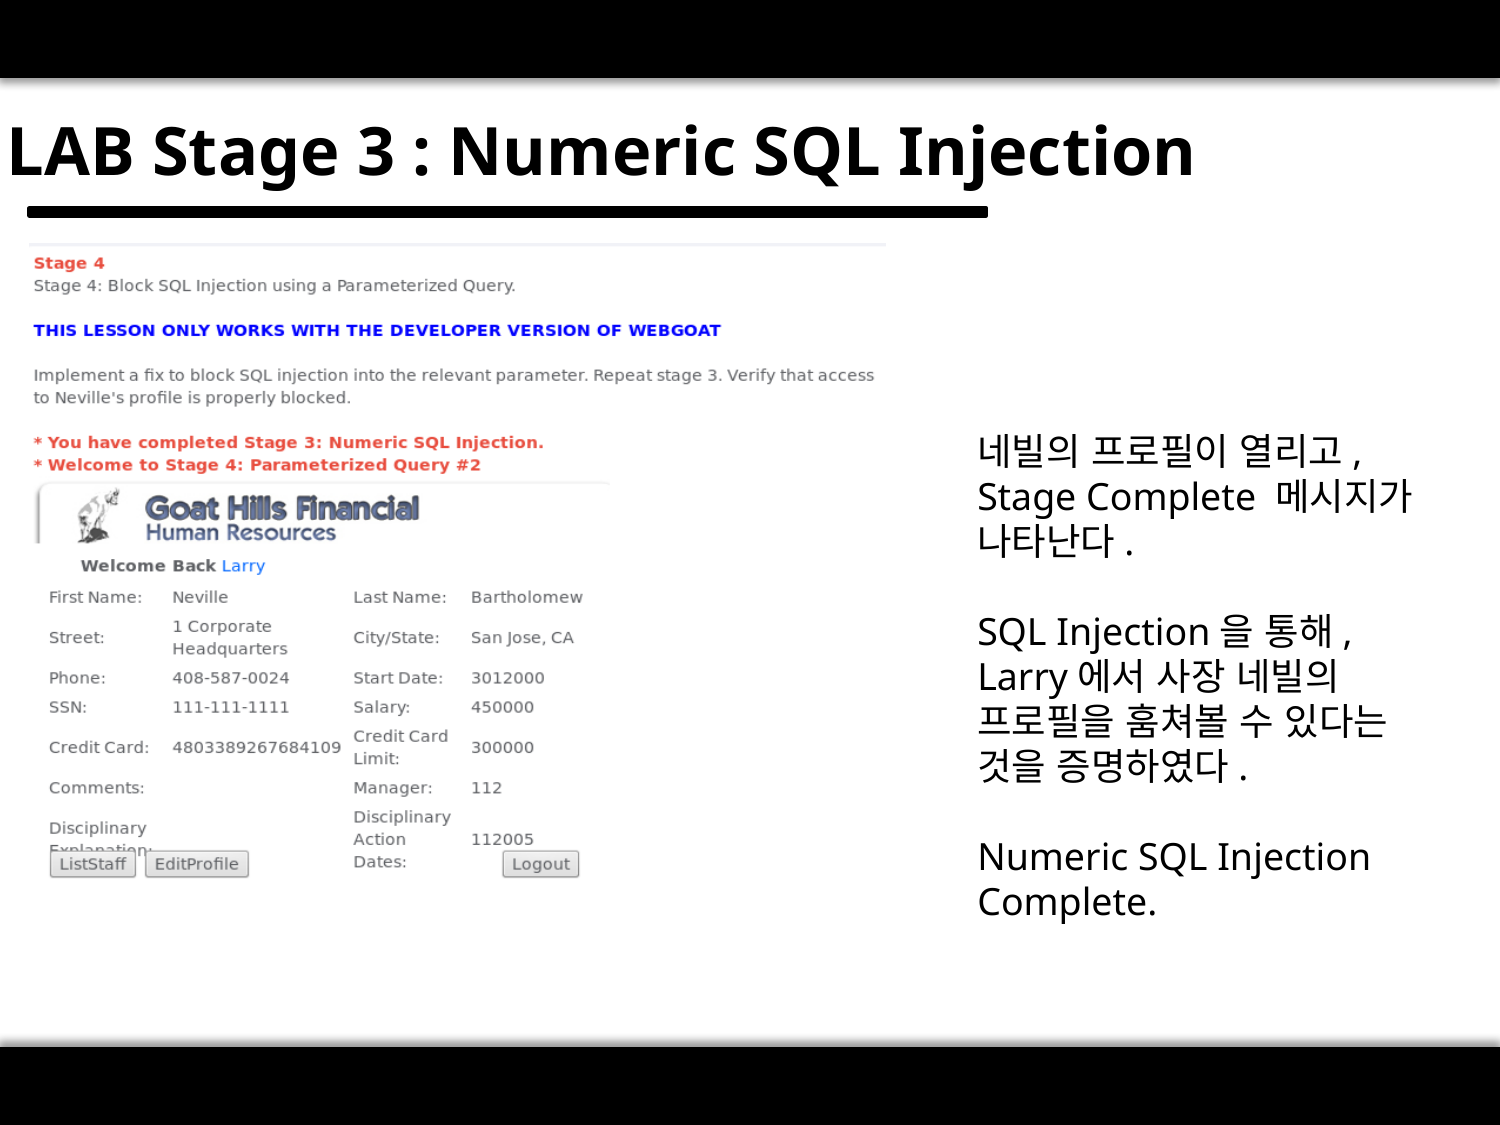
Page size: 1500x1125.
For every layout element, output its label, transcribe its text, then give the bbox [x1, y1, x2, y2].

text_box LAB Stage 3 : Numeric SQL Injection [0, 101, 1212, 197]
text_box 네빌의 프로필이 열리고, Stage Complete 메시지가 나타난다. SQL Injection을 통해, Larry에서 사장 네빌의 프로필을 훔쳐볼 수 있다는 것을 증명하였다. Numeric SQL Injection Complete. [962, 420, 1454, 931]
picture [29, 243, 887, 883]
text_box [27, 206, 988, 218]
text_box [0, 0, 1500, 78]
text_box [0, 1047, 1500, 1125]
